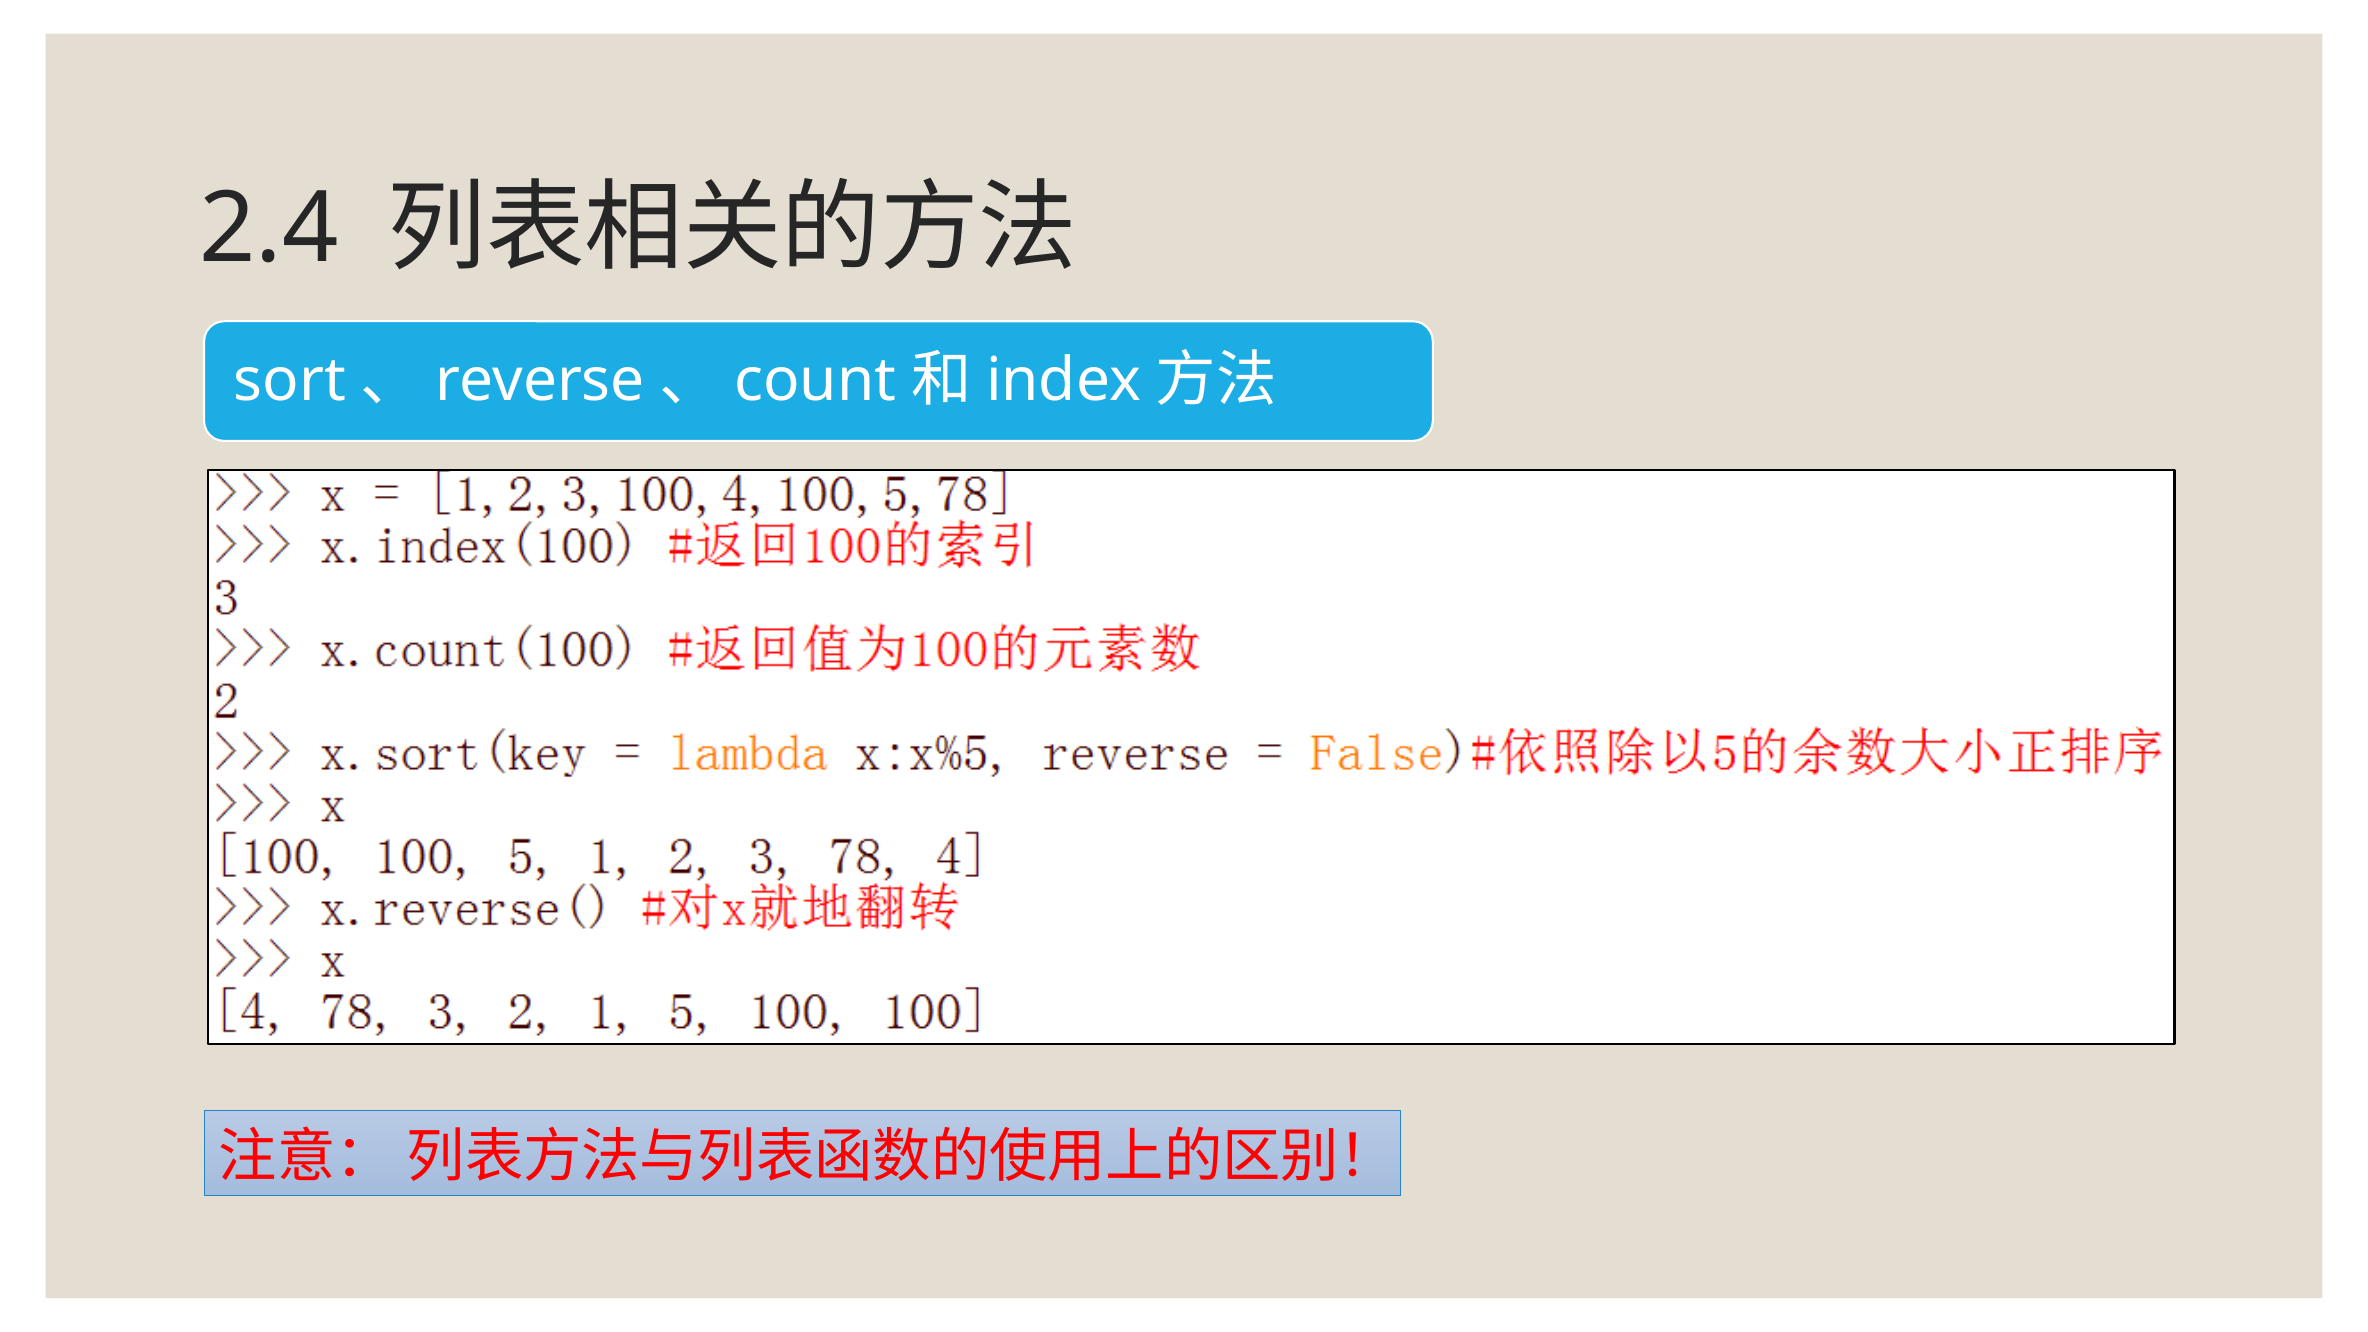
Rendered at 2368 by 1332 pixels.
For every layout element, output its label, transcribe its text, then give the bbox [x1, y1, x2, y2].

text_box 注意： 列表方法与列表函数的使用上的区别！ [204, 1110, 1401, 1196]
title 2.4 列表相关的方法 [184, 96, 2174, 364]
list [208, 470, 2174, 1043]
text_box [204, 321, 1433, 441]
